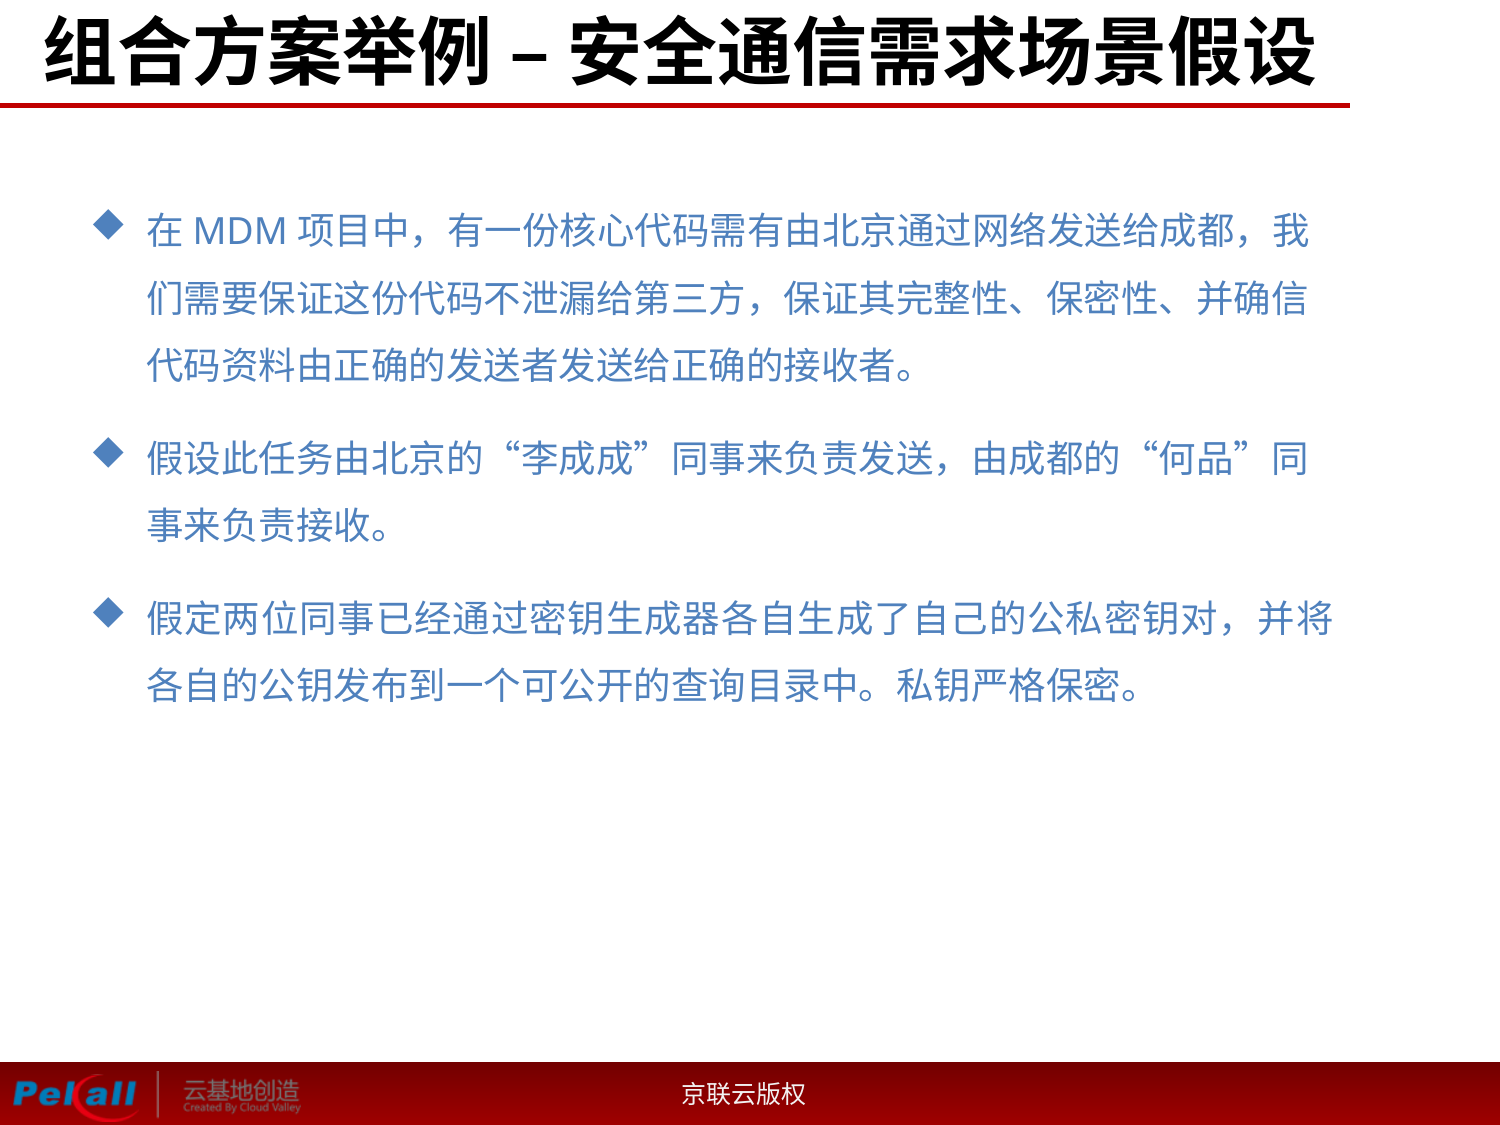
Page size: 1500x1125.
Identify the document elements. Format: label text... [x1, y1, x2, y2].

title 组合方案举例 – 安全通信需求场景假设 [11, 0, 1349, 99]
text_box 在MDM项目中，有一份核心代码需有由北京通过网络发送给成都，我们需要保证这份代码不泄漏给第三方，保证其完整性、保密性、并确信代码资料由正确的发送者发送给正确的接收者。 假设此任务由北京的“李成成”同事来负责发送，由成都的“何品”同事来负责接收。 假定两位同事已经通过密钥生成器各自生成了自己的公私密钥对，并将各自的公钥发布到一个可公开的查询目录中。私钥严格保密。 [75, 177, 1349, 715]
picture [13, 1071, 301, 1122]
